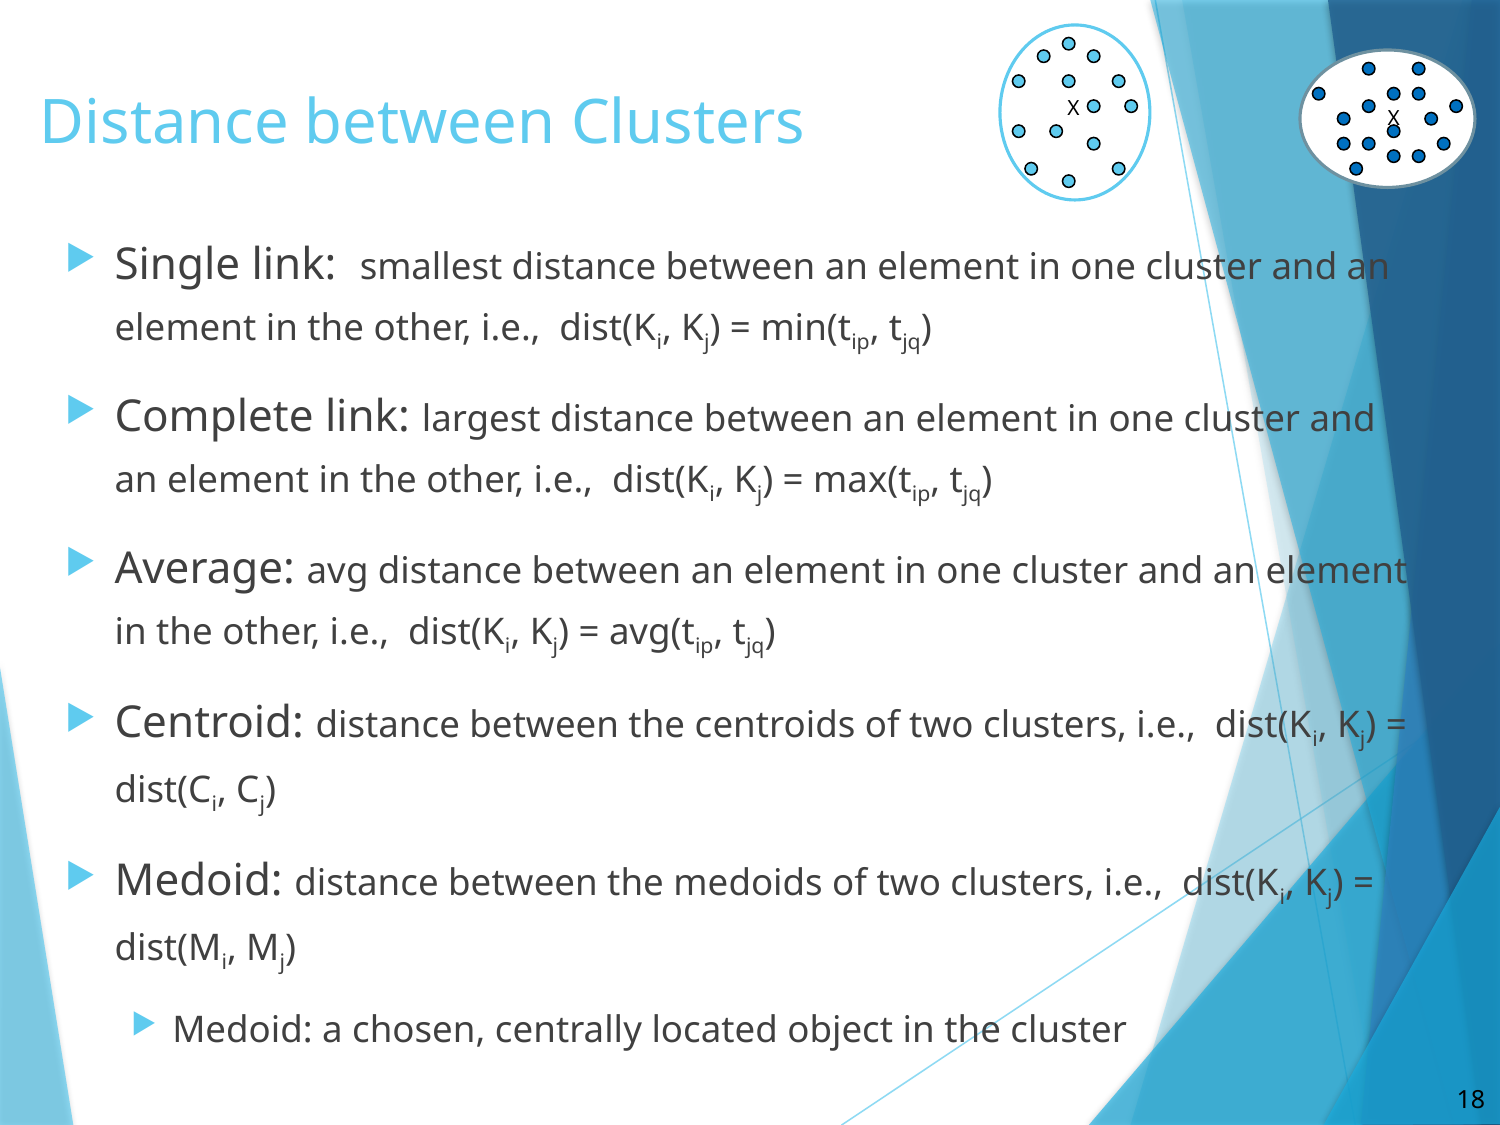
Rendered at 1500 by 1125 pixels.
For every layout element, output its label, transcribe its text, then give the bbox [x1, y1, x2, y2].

title Distance between Clusters [24, 50, 975, 188]
list Single link: smallest distance between an element in one cluster and an element in the other, i.e., dist(Ki, Kj) = min(tip, tjq) Complete link: largest distance between an element in one cluster and an element in the other, i.e., dist(Ki, Kj) = max(tip, tjq) Average: avg distance between an element in one cluster and an element in the other, i.e., dist(Ki, Kj) = avg(tip, tjq) Centroid: distance between the centroids of two clusters, i.e., dist(Ki, Kj) = dist(Ci, Cj) Medoid: distance between the medoids of two clusters, i.e., dist(Ki, Kj) = dist(Mi, Mj) Medoid: a chosen, centrally located object in the cluster [50, 212, 1425, 1063]
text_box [1299, 49, 1476, 188]
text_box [999, 24, 1151, 201]
text_box 18 [1187, 1062, 1500, 1125]
